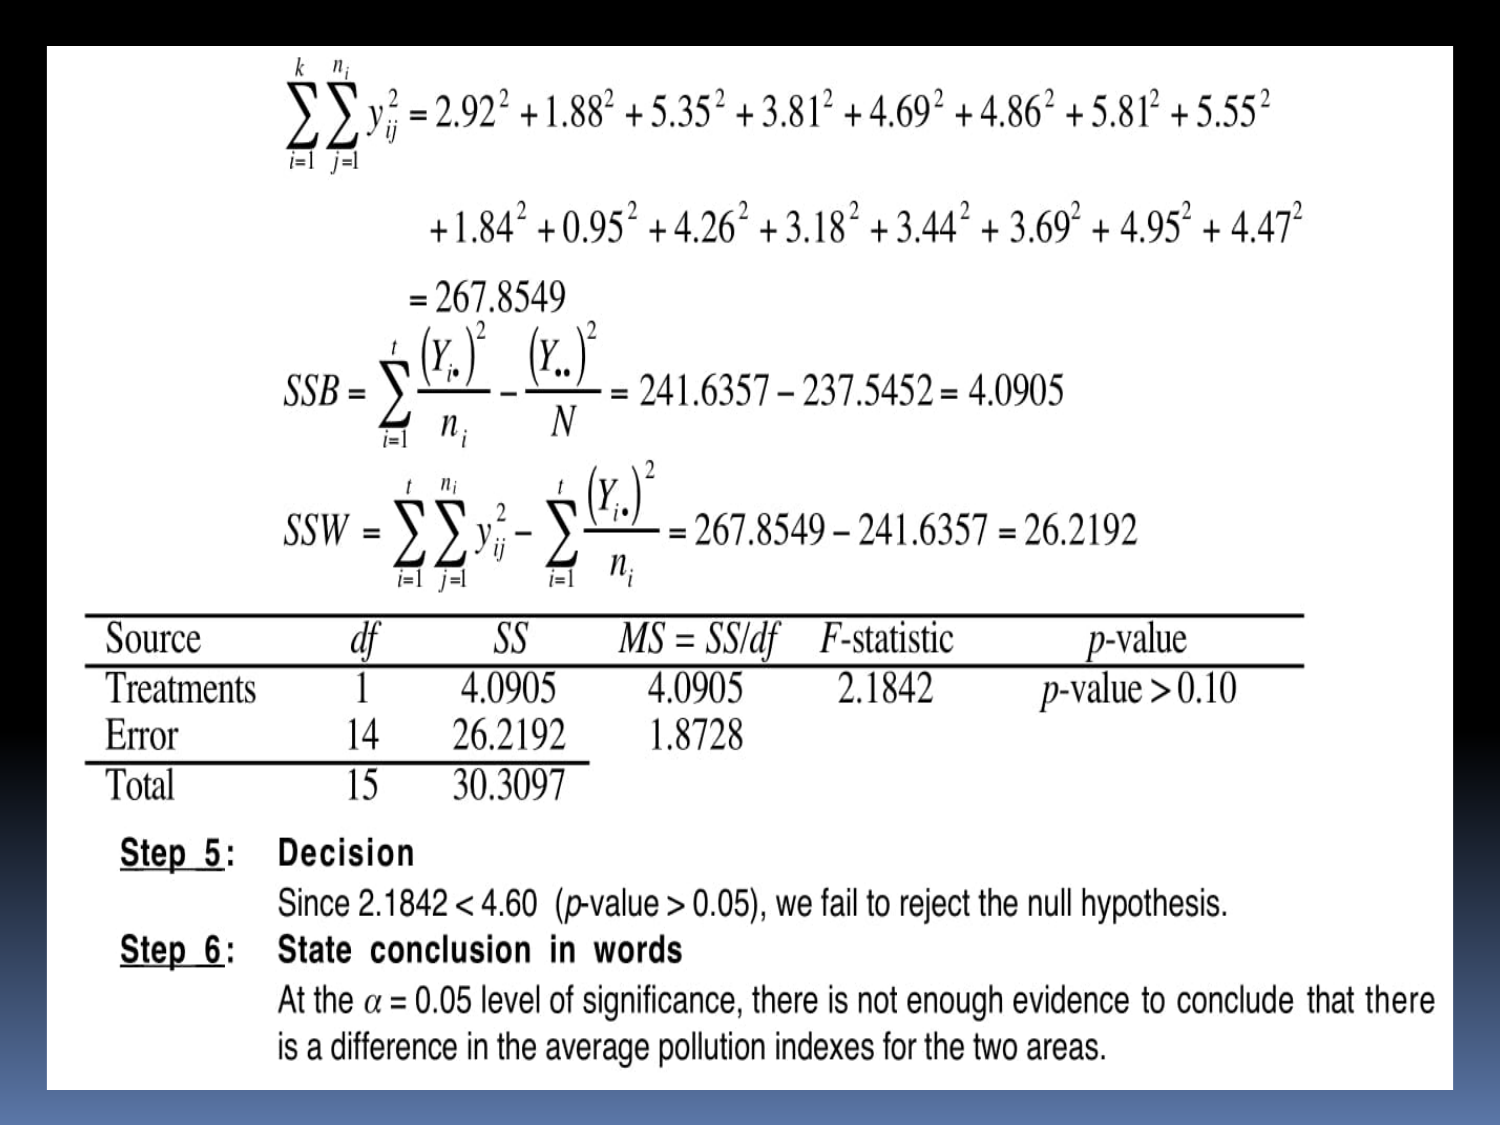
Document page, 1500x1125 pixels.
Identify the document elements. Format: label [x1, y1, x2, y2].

list [46, 46, 1454, 1091]
